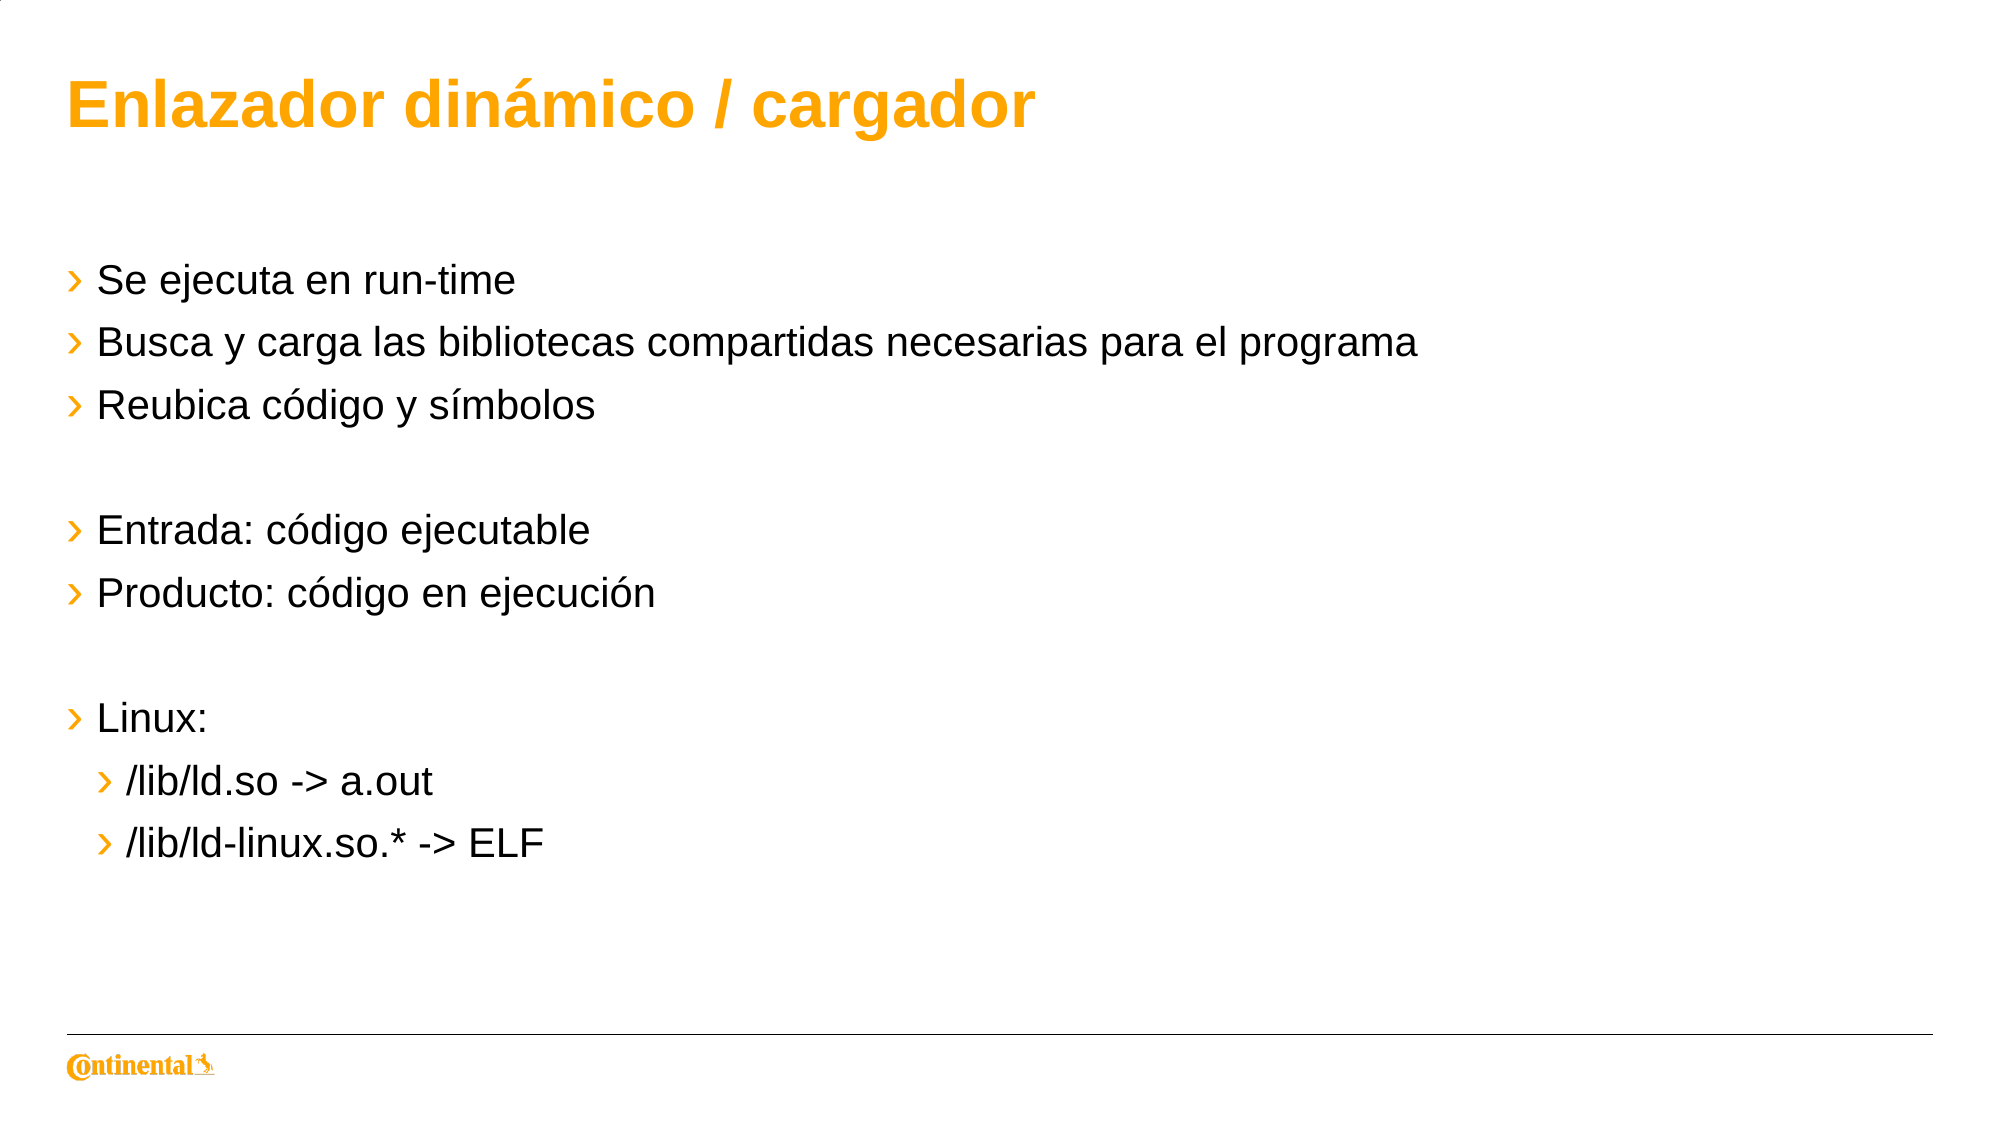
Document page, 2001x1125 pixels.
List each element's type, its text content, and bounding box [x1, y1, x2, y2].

list Se ejecuta en run-time Busca y carga las bibliotecas compartidas necesarias para el programa Reubica código y símbolos Entrada: código ejecutable Producto: código en ejecución Linux: /lib/ld.so -> a.out /lib/ld-linux.so.* -> ELF [66, 249, 1933, 1000]
title Enlazador dinámico / cargador [66, 62, 1933, 216]
